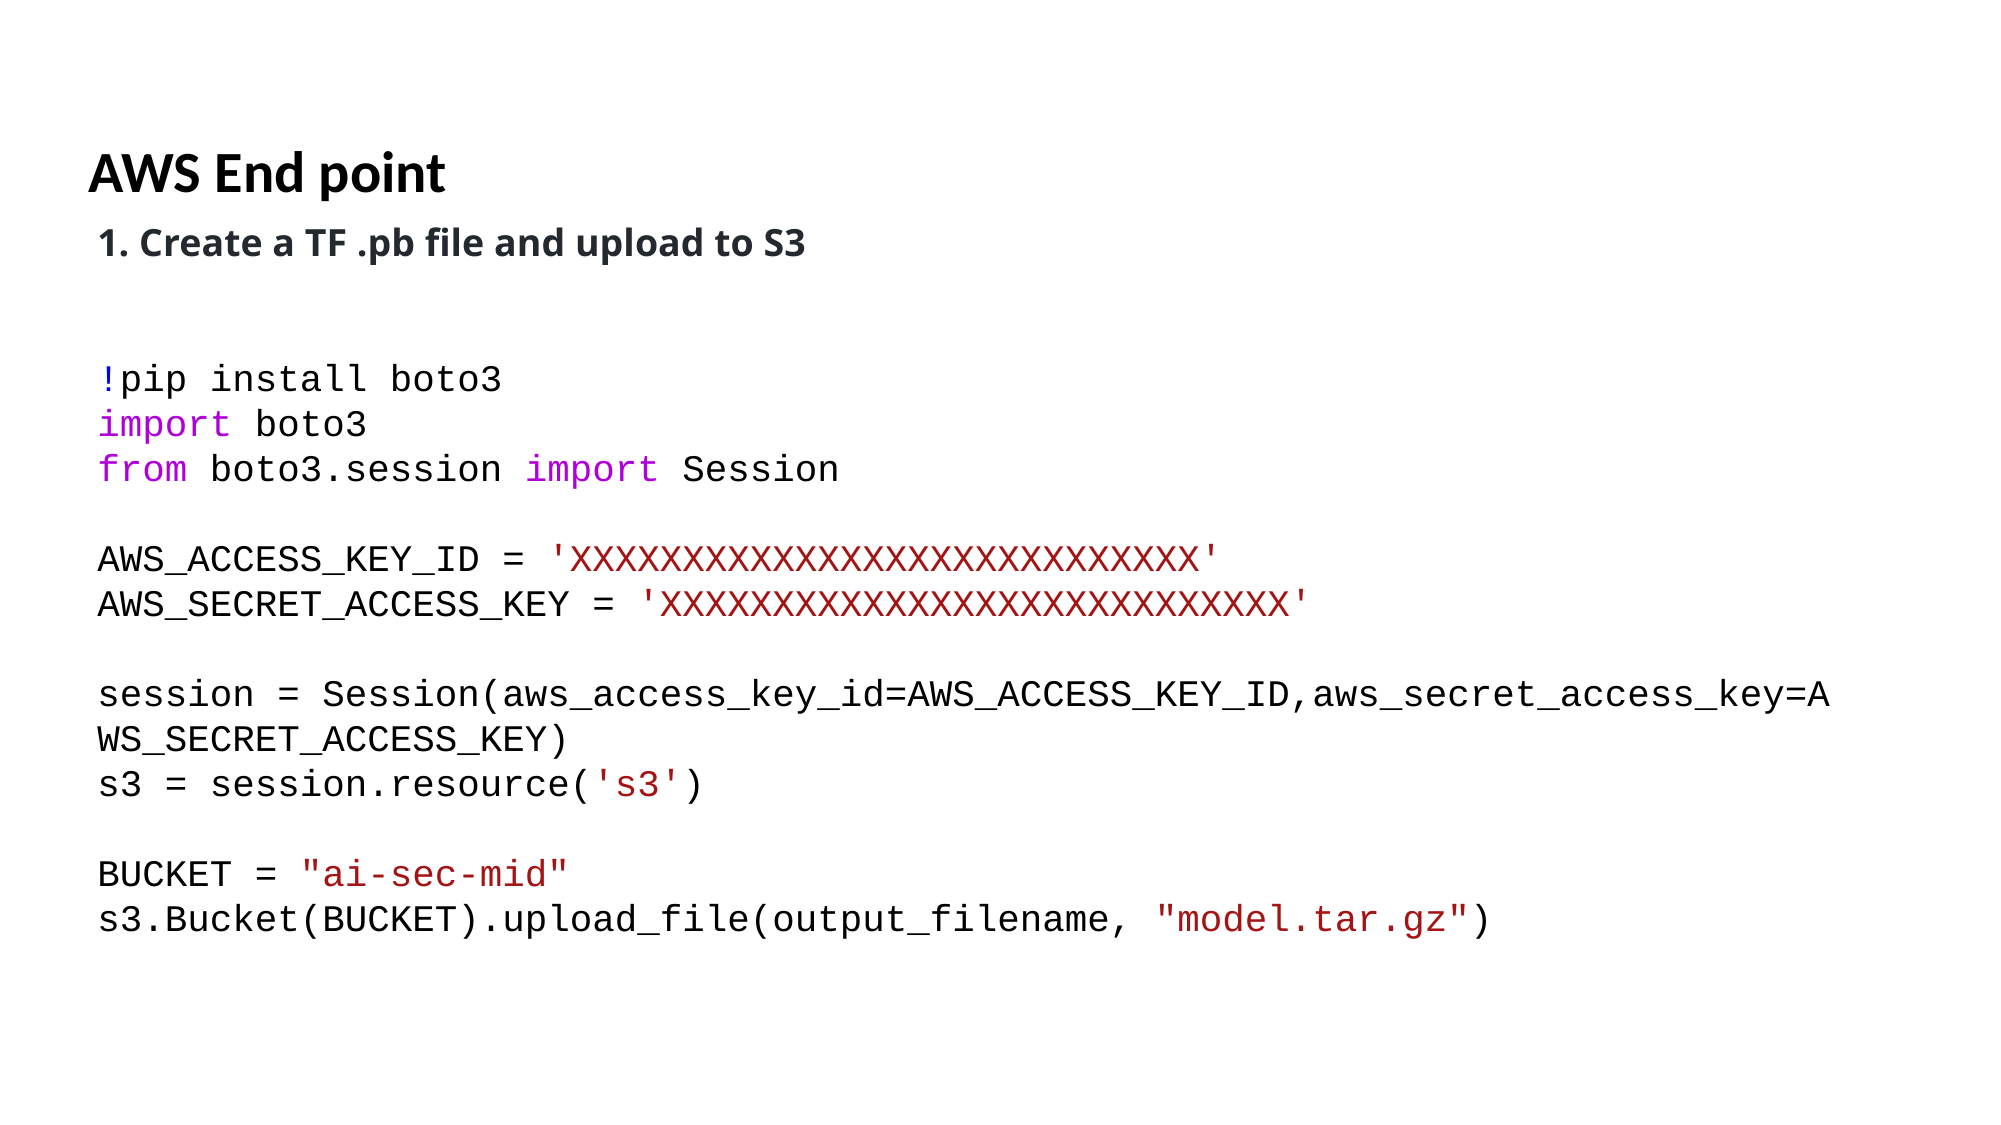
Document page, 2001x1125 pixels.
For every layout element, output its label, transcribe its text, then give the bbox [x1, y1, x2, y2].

text_box 1. Create a TF .pb file and upload to S3 !pip install boto3 import boto3 from boto3.session import Session AWS_ACCESS_KEY_ID = 'XXXXXXXXXXXXXXXXXXXXXXXXXXXX' AWS_SECRET_ACCESS_KEY = 'XXXXXXXXXXXXXXXXXXXXXXXXXXXX' session = Session(aws_access_key_id=AWS_ACCESS_KEY_ID,aws_secret_access_key=AWS_SECRET_ACCESS_KEY) s3 = session.resource('s3') BUCKET = "ai-sec-mid" s3.Bucket(BUCKET).upload_file(output_filename, "model.tar.gz") [82, 212, 1853, 992]
text_box AWS End point [73, 126, 968, 211]
